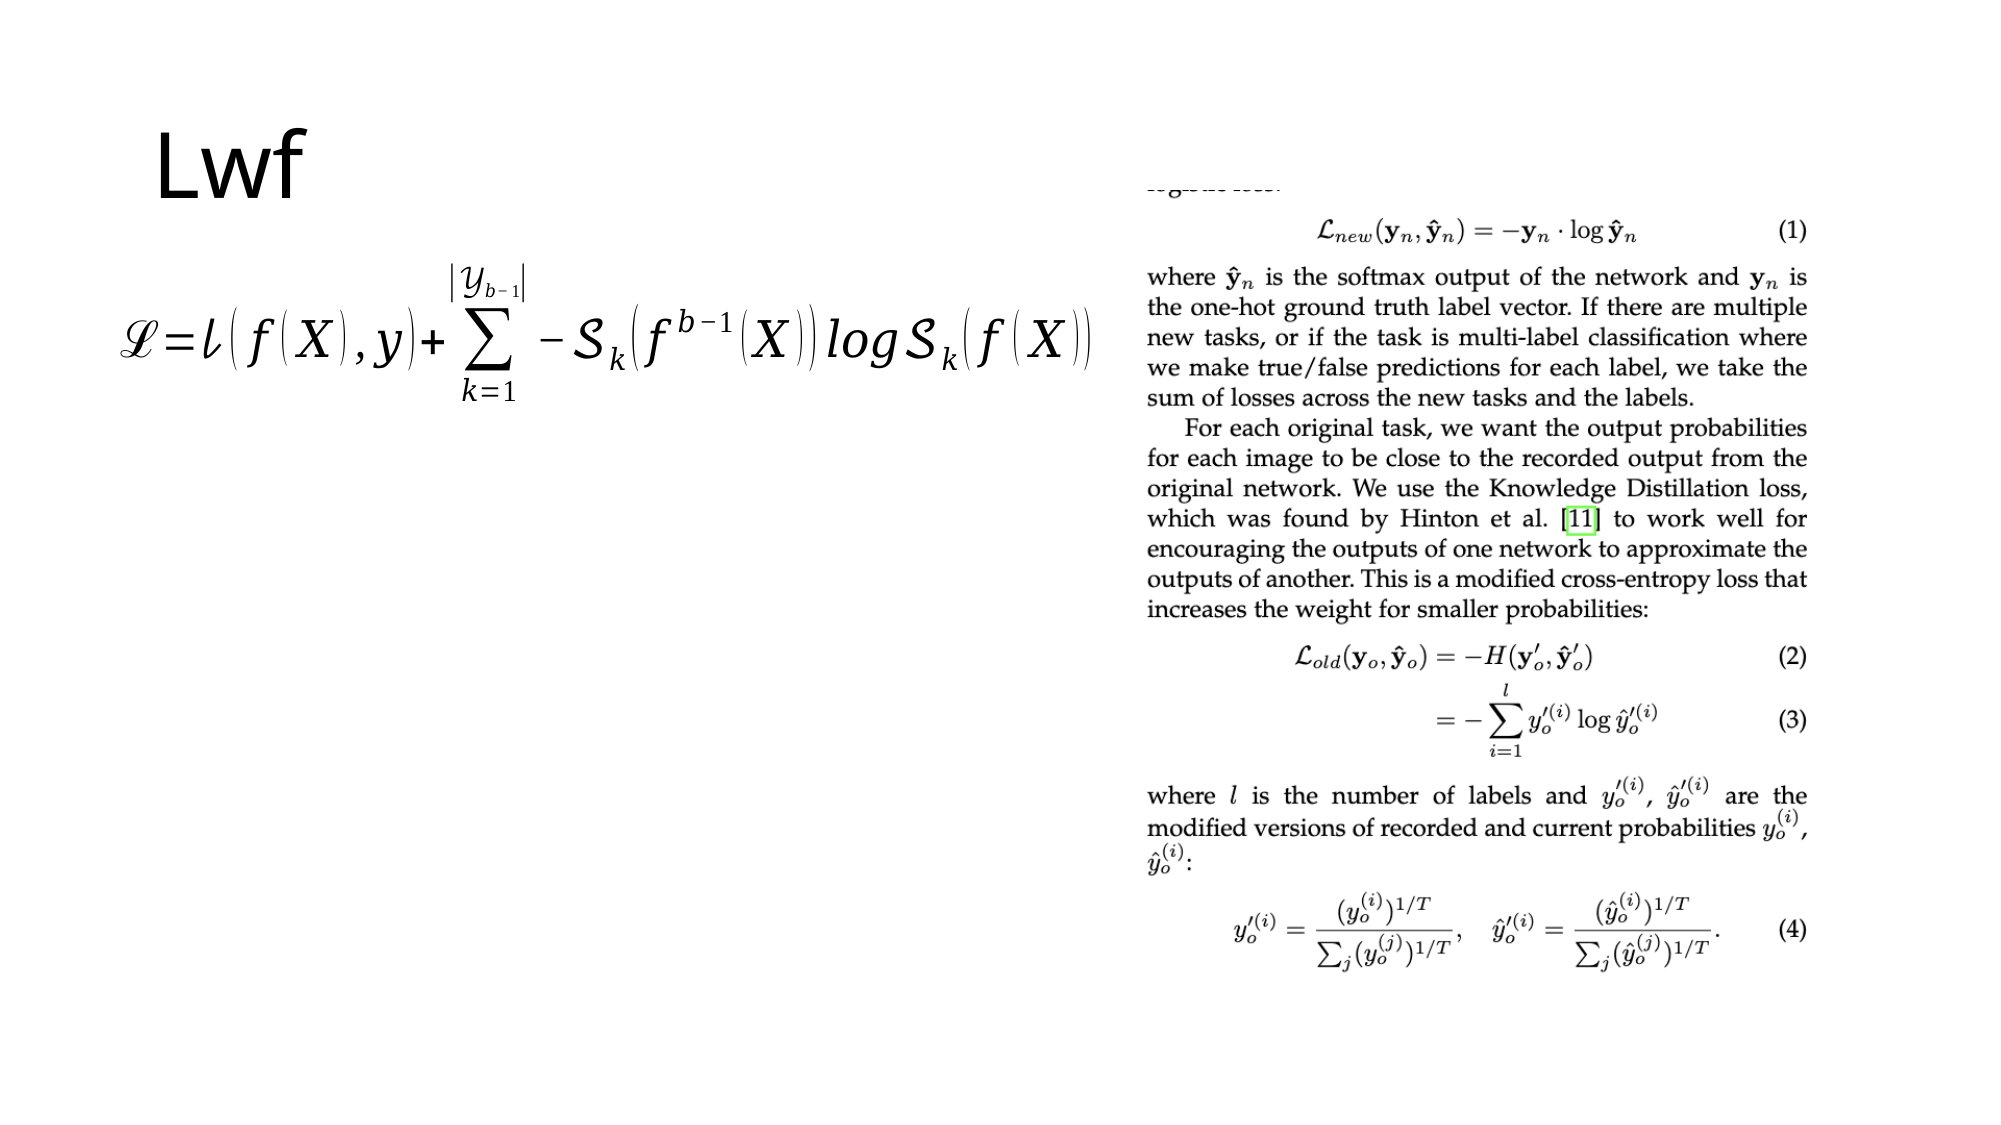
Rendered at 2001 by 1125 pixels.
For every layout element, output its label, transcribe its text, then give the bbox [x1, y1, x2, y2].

title Lwf [137, 59, 1863, 278]
picture [1138, 190, 1883, 987]
